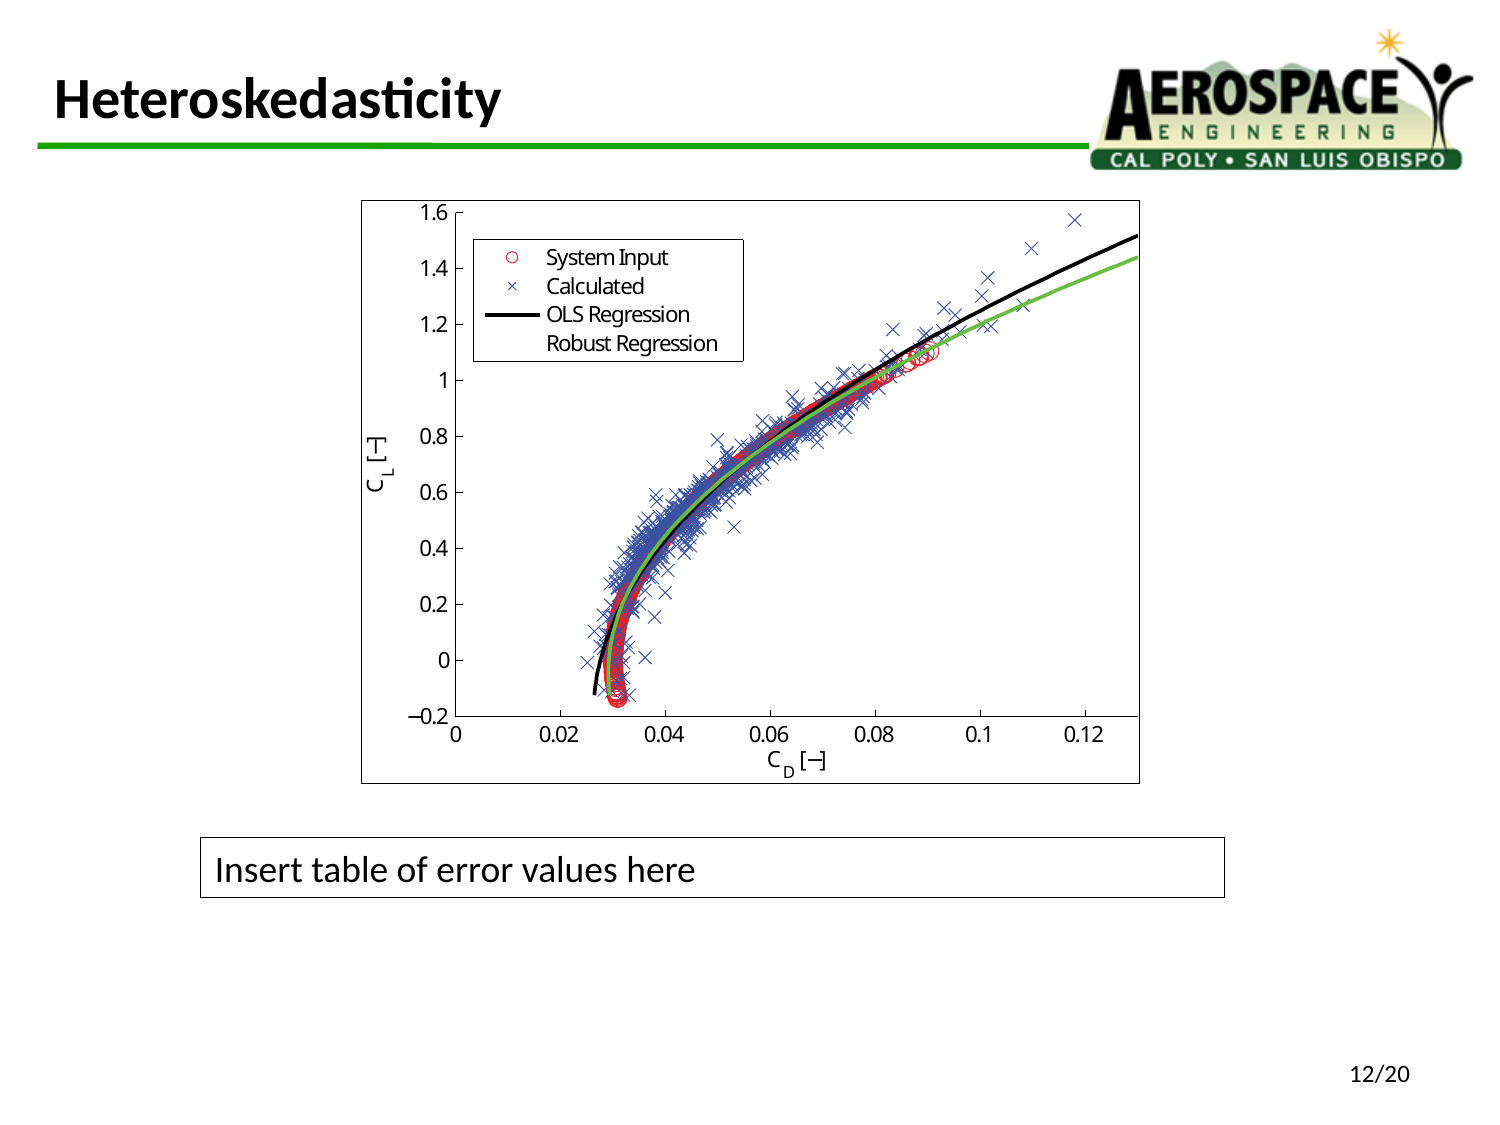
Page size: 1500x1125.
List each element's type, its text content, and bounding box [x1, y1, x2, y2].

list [360, 199, 1140, 784]
title Heteroskedasticity [37, 43, 1463, 147]
slide_number 12/20 [1074, 1042, 1425, 1103]
picture [1089, 24, 1475, 178]
text_box Insert table of error values here [200, 837, 1225, 898]
